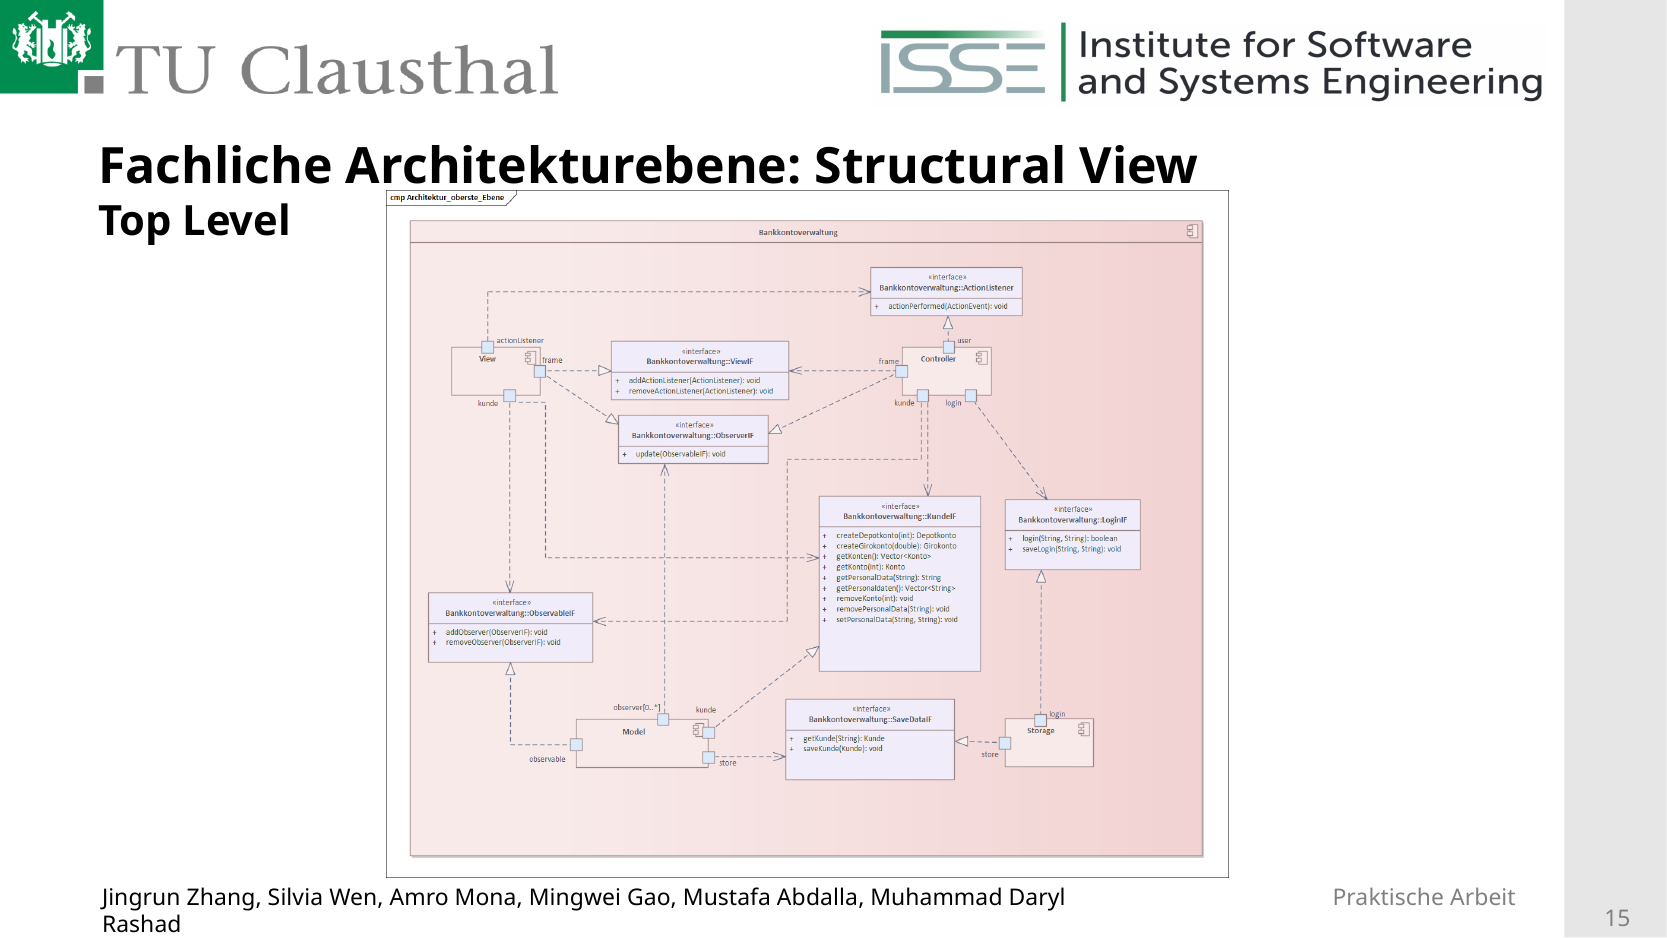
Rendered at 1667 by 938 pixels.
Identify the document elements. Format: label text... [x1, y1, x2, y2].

picture [0, 0, 558, 94]
title Fachliche Architekturebene: Structural View Top Level [83, 126, 1531, 216]
picture [381, 184, 1233, 883]
picture [872, 22, 1548, 108]
